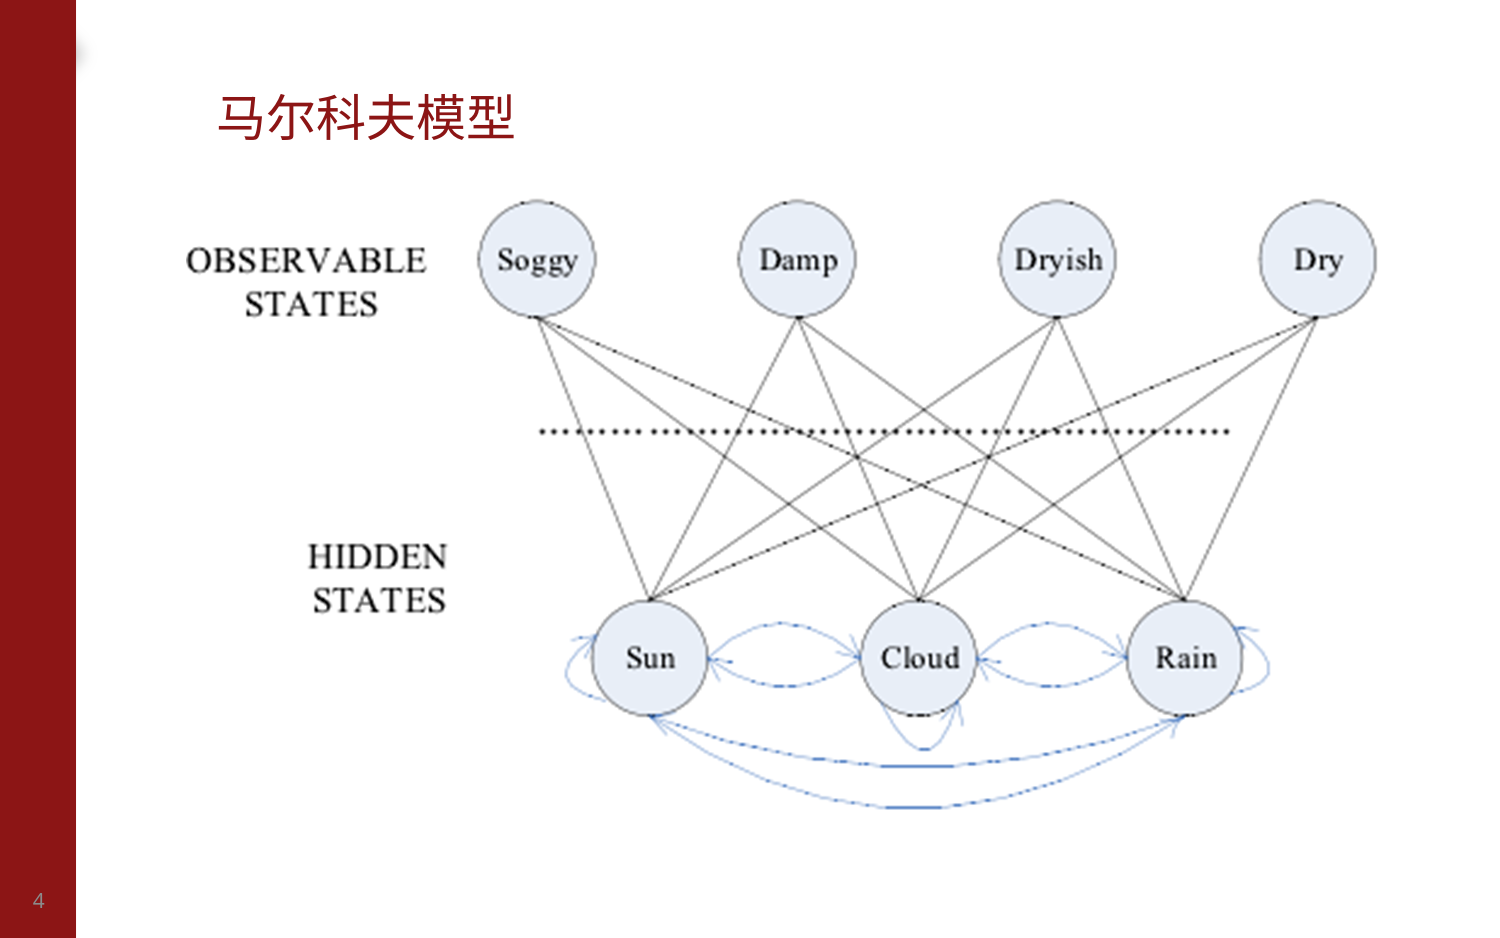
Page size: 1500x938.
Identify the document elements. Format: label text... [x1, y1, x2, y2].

title 马尔科夫模型 [216, 65, 1420, 155]
slide_number 4 [17, 876, 157, 927]
picture [0, 0, 1500, 938]
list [186, 179, 1391, 837]
